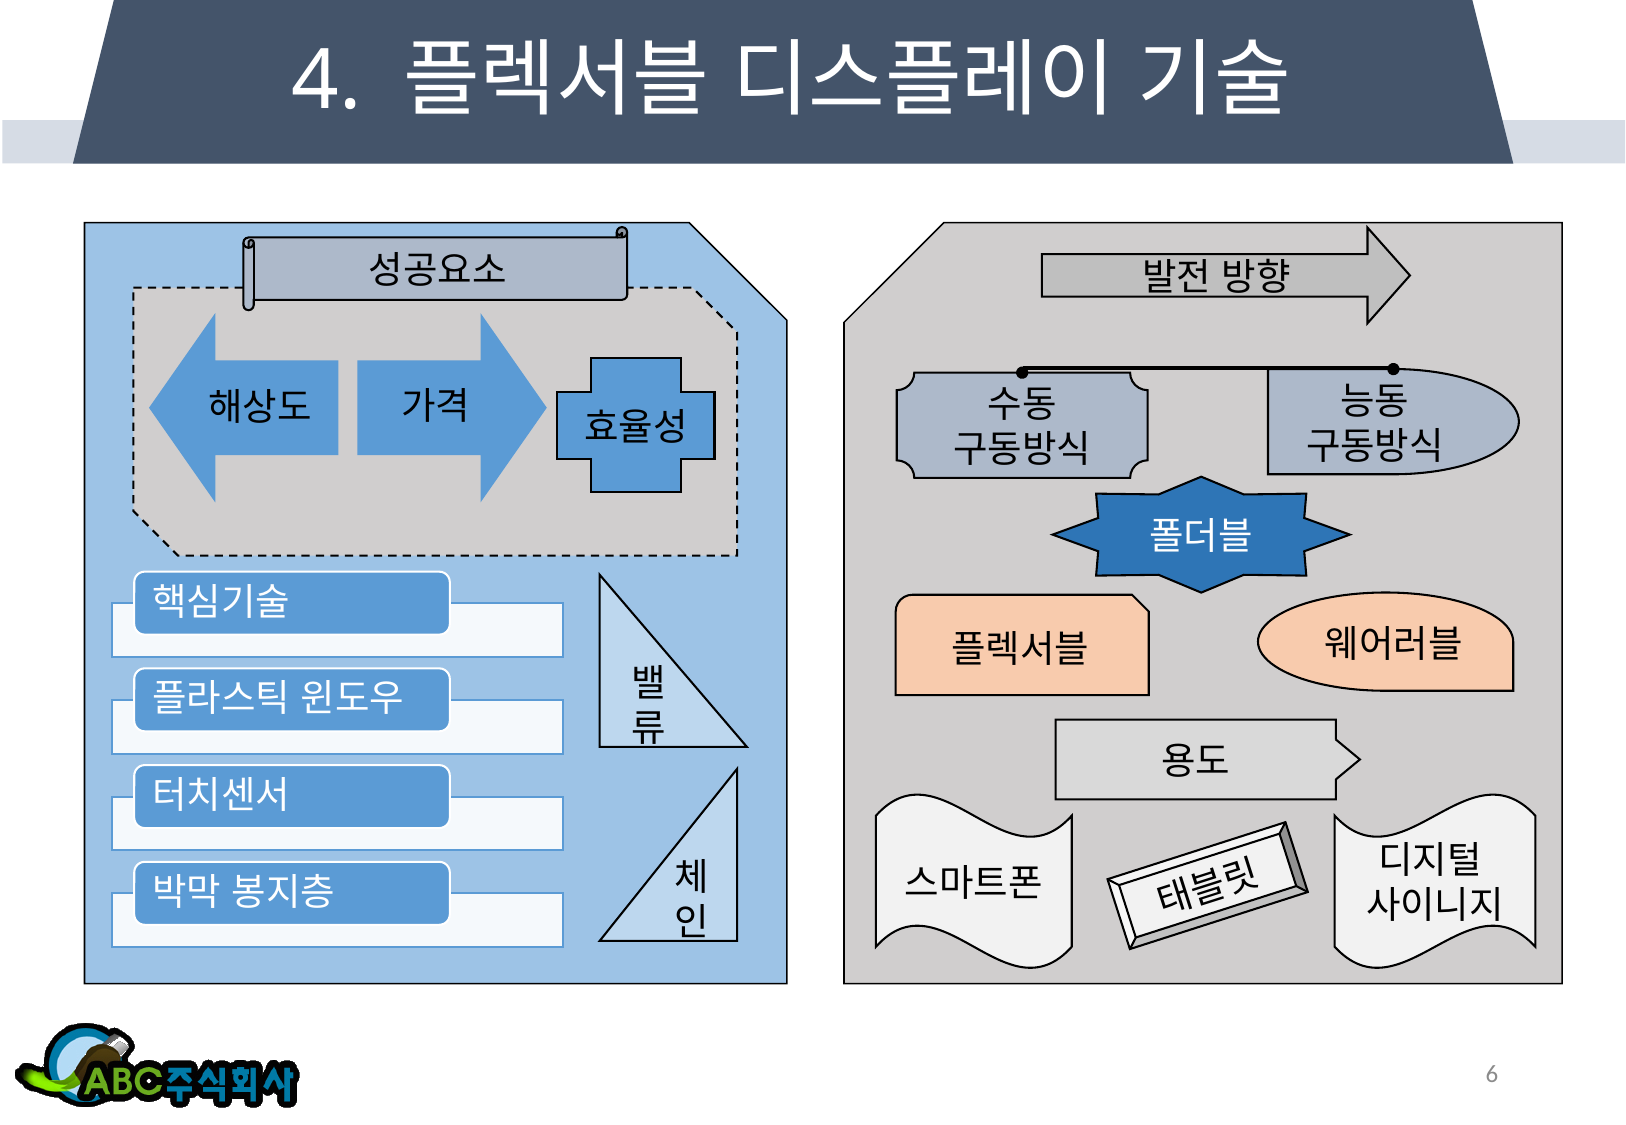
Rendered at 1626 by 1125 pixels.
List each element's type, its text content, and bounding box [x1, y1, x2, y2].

picture [2, 1013, 308, 1114]
slide_number 6 [1147, 1042, 1514, 1103]
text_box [84, 222, 787, 984]
title 4. 플렉서블 디스플레이 기술 [111, 0, 1472, 164]
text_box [844, 222, 1563, 984]
